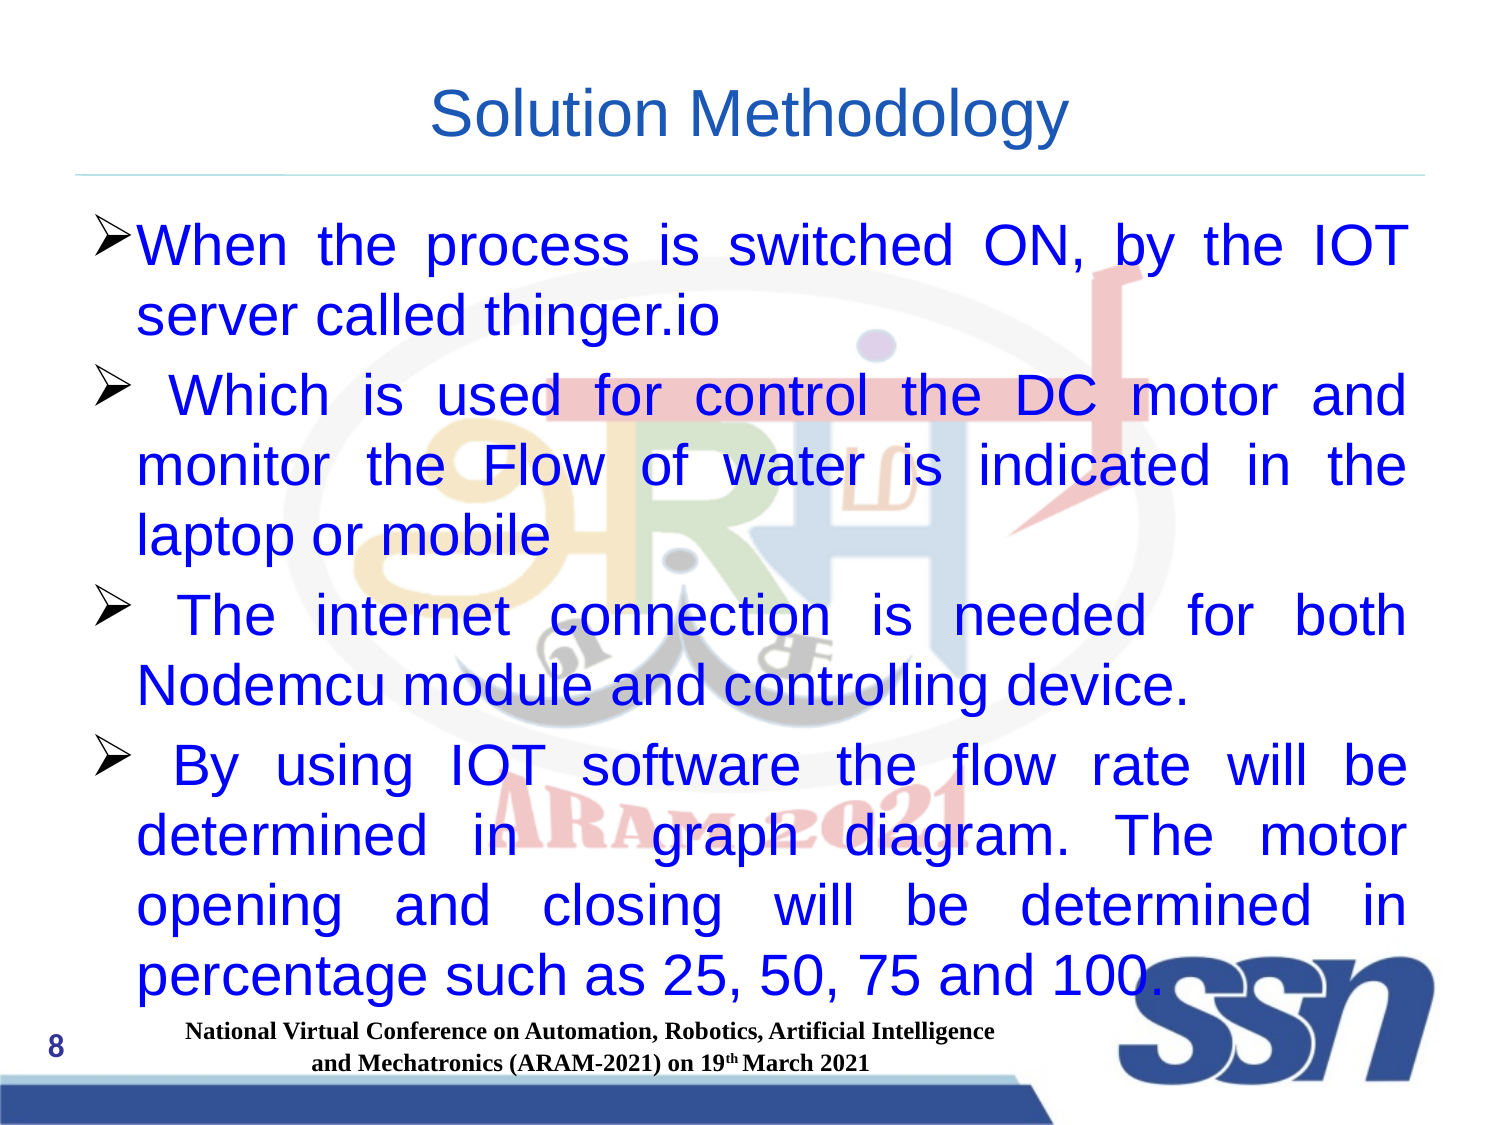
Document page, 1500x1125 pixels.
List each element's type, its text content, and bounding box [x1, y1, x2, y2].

list When the process is switched ON, by the IOT server called thinger.io Which is used for control the DC motor and monitor the Flow of water is indicated in the laptop or mobile The internet connection is needed for both Nodemcu module and controlling device. By using IOT software the flow rate will be determined in graph diagram. The motor opening and closing will be determined in percentage such as 25, 50, 75 and 100. [75, 200, 1425, 1005]
picture [0, 913, 1500, 1125]
title Solution Methodology [75, 45, 1425, 175]
